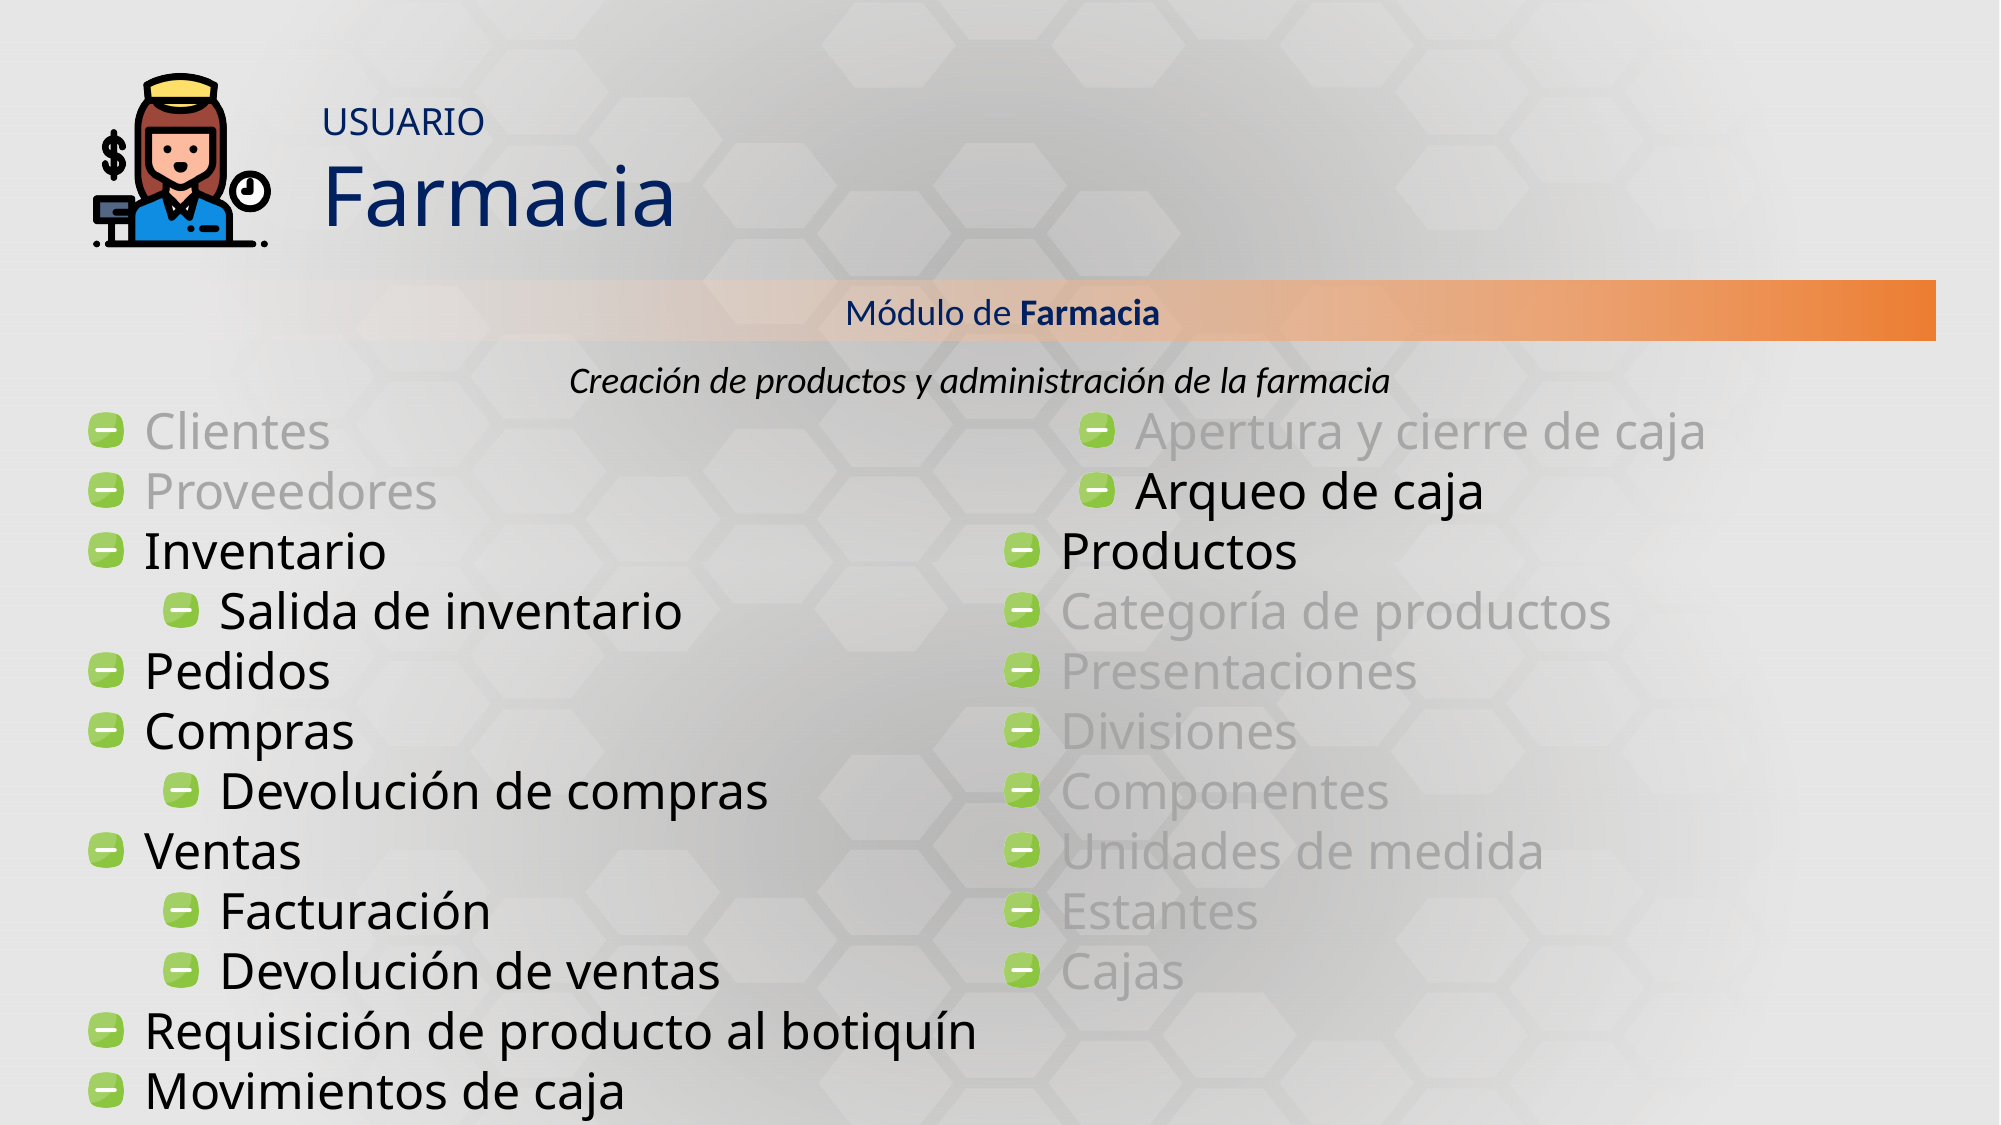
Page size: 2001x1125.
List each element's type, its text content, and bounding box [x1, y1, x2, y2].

picture [1004, 592, 1040, 628]
picture [88, 472, 124, 508]
picture [88, 1012, 124, 1048]
picture [1004, 712, 1040, 748]
picture [88, 832, 124, 868]
picture [1004, 832, 1040, 868]
picture [163, 892, 199, 928]
picture [1004, 652, 1040, 688]
picture [1079, 412, 1115, 448]
picture [88, 412, 124, 448]
text_box Creación de productos y administración de la farmacia [73, 348, 1888, 392]
picture [163, 592, 199, 628]
picture [1004, 532, 1040, 568]
picture [1004, 952, 1040, 988]
picture [163, 772, 199, 808]
text_box Clientes Proveedores Inventario Salida de inventario Pedidos Compras Devolución de compras Ventas Facturación Devolución de ventas Requisición de producto al botiquín Movimientos de caja Apertura y cierre de caja Arqueo de caja Productos Categoría de productos Presentaciones Divisiones Componentes Unidades de medida Estantes Cajas [73, 392, 1935, 1125]
picture [1004, 892, 1040, 928]
picture [0, 0, 2001, 1125]
text_box USUARIO Farmacia [306, 90, 694, 251]
picture [1079, 472, 1115, 508]
picture [88, 532, 124, 568]
text_box Módulo de Farmacia [70, 280, 1936, 342]
picture [88, 652, 124, 688]
picture [163, 952, 199, 988]
picture [88, 712, 124, 748]
picture [1004, 772, 1040, 808]
picture [88, 1072, 124, 1108]
